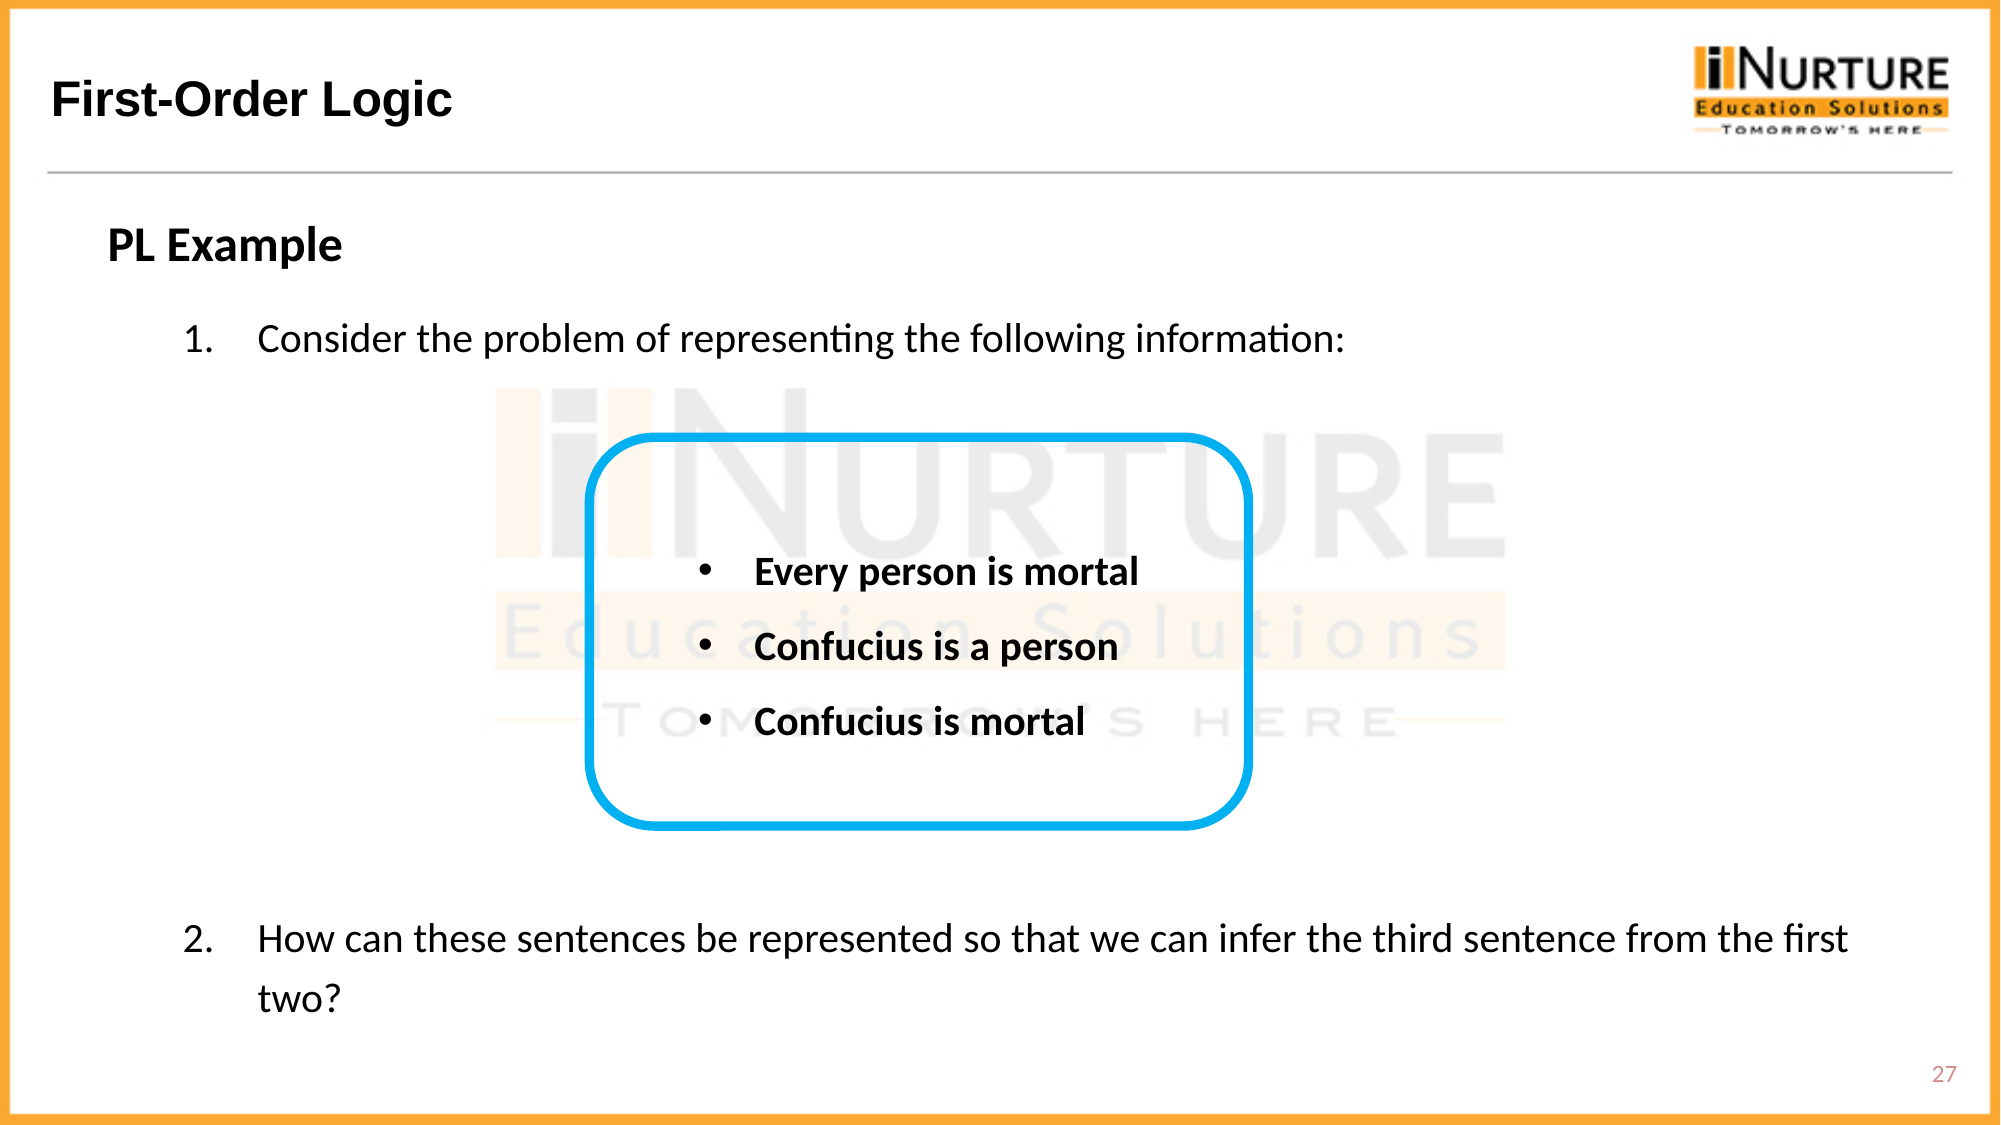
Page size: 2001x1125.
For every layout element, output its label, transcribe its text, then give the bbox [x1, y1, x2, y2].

picture [0, 0, 2001, 1125]
slide_number 27 [1901, 1042, 1973, 1103]
text_box First-Order Logic [33, 59, 1716, 134]
text_box PL Example Consider the problem of representing the following information: How can these sentences be represented so that we can infer the third sentence from the first two? [33, 203, 1957, 1029]
text_box Every person is mortal Confucius is a person Confucius is mortal [588, 436, 1250, 828]
